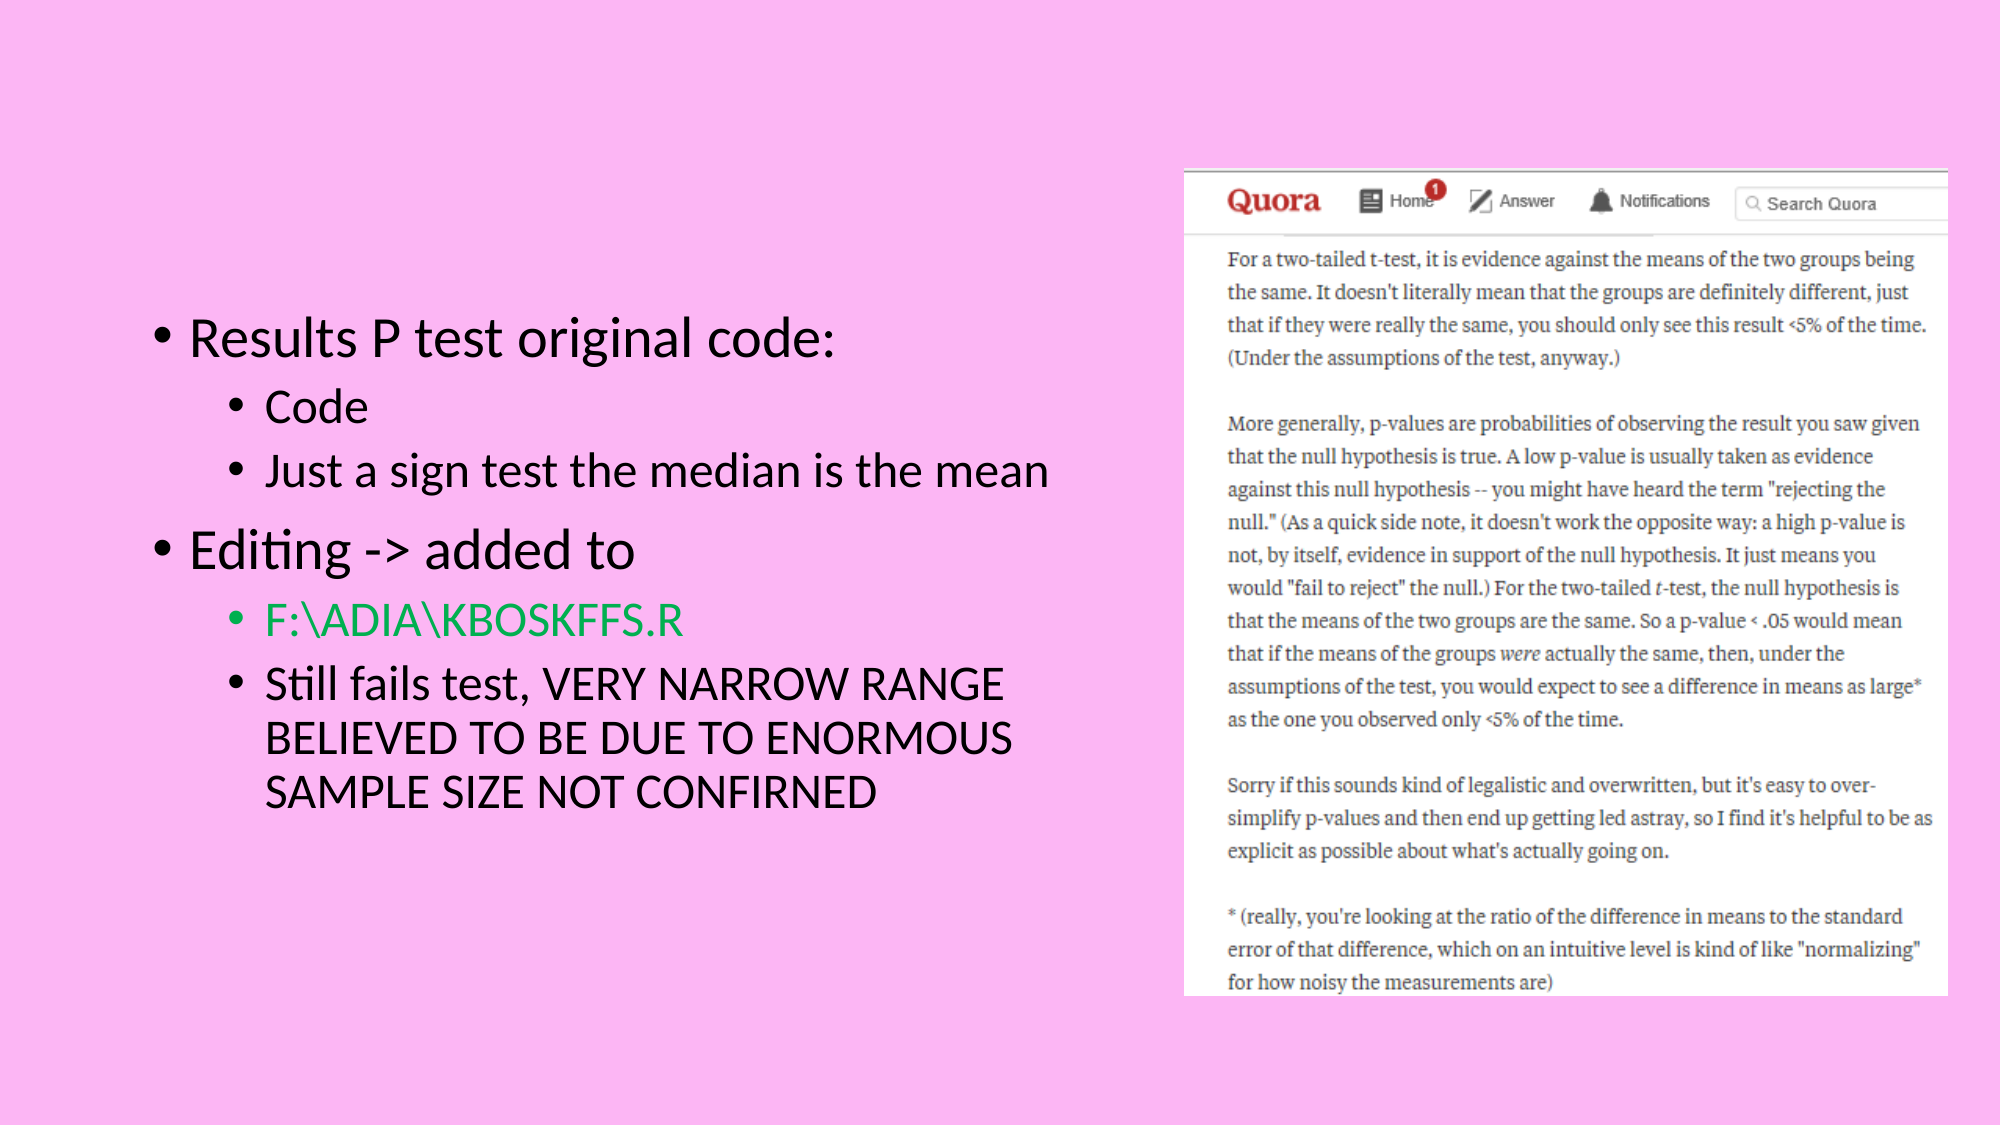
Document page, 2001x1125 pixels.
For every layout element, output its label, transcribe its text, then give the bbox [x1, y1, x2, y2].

list Results P test original code: Code Just a sign test the median is the mean Editing -> added to F:\ADIA\KBOSKFFS.R Still fails test, VERY NARROW RANGE BELIEVED TO BE DUE TO ENORMOUS SAMPLE SIZE NOT CONFIRNED [137, 299, 1160, 1014]
picture [1184, 168, 1948, 996]
